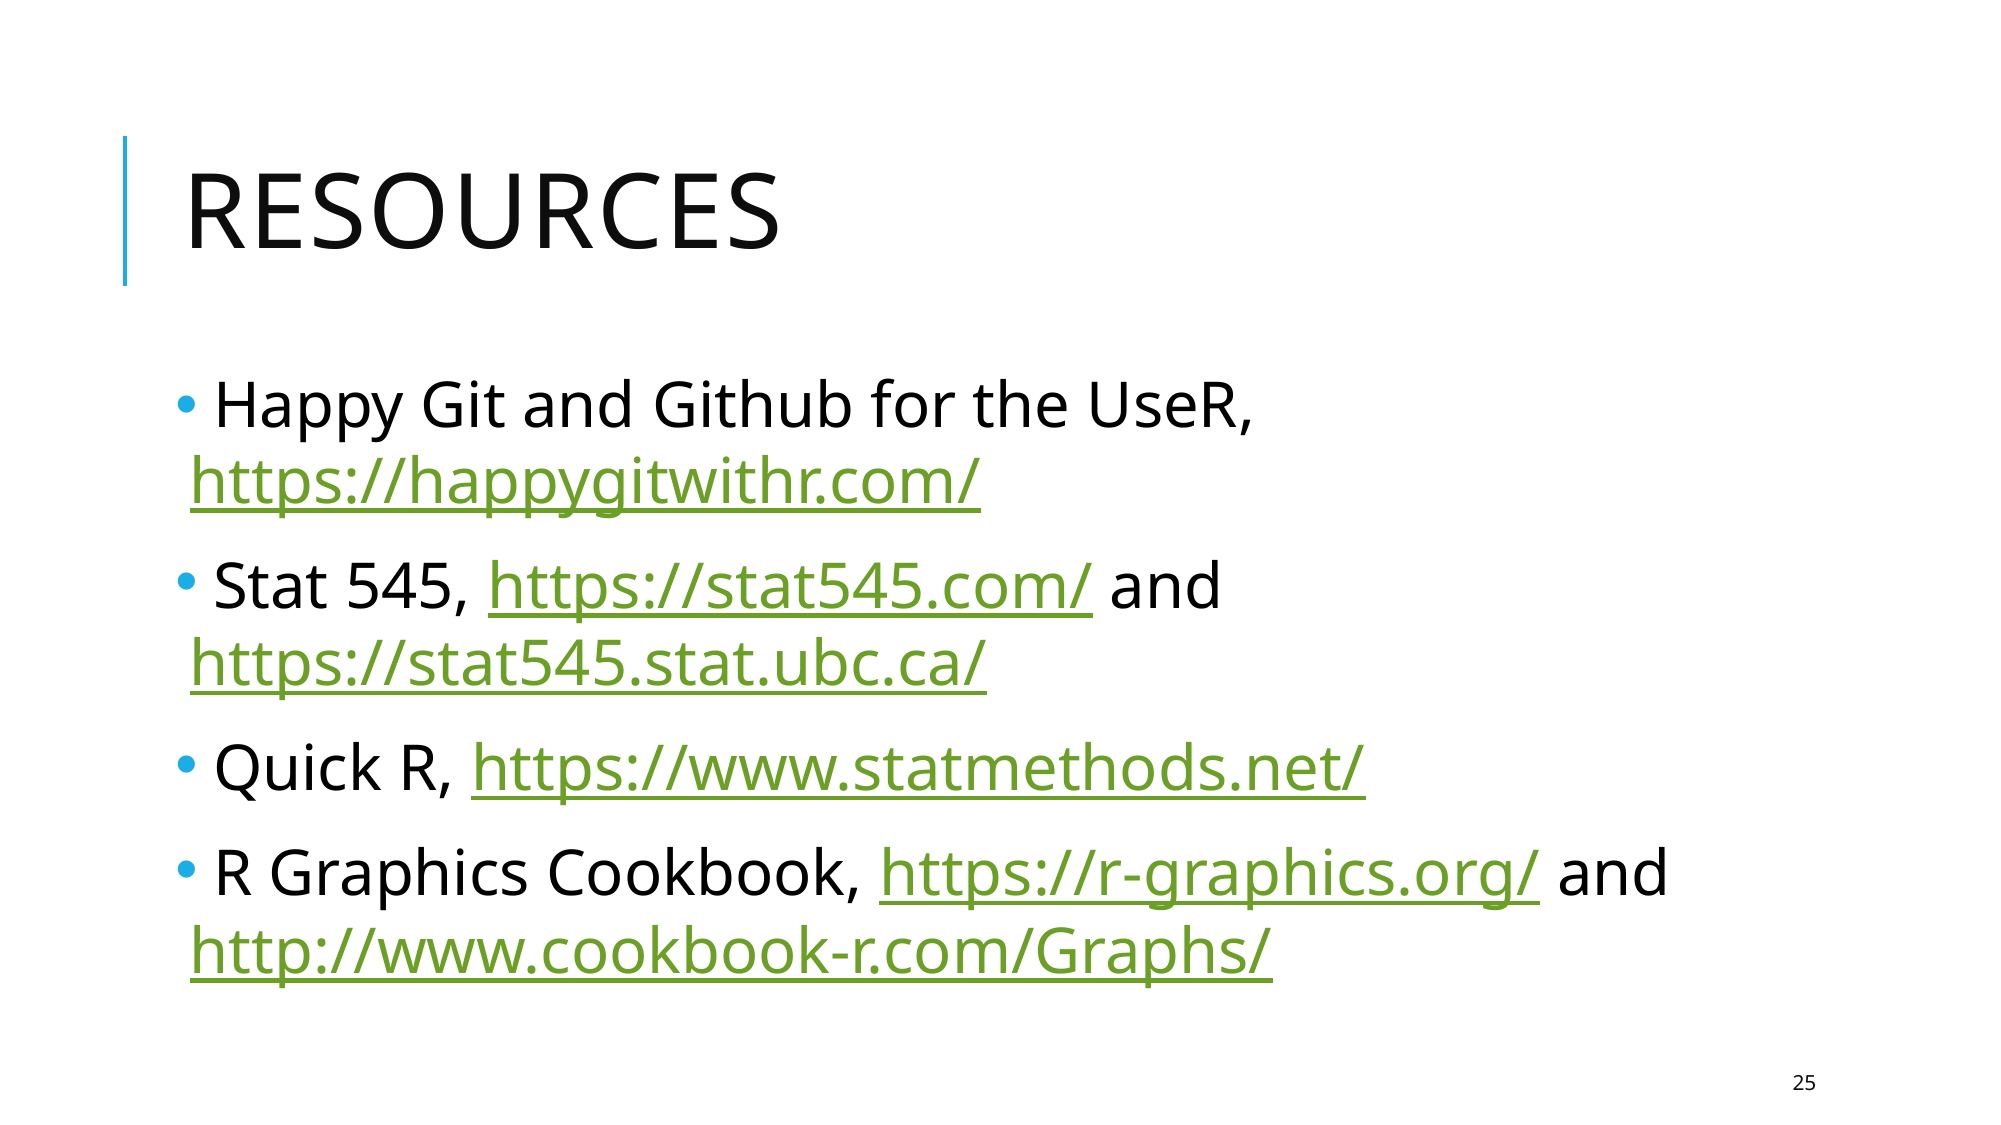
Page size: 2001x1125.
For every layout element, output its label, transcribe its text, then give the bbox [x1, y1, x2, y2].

title resources [168, 96, 1763, 342]
list Happy Git and Github for the UseR, https://happygitwithr.com/ Stat 545, https://stat545.com/ and https://stat545.stat.ubc.ca/ Quick R, https://www.statmethods.net/ R Graphics Cookbook, https://r-graphics.org/ and http://www.cookbook-r.com/Graphs/ [168, 365, 1805, 1003]
slide_number 25 [1777, 1061, 1938, 1107]
